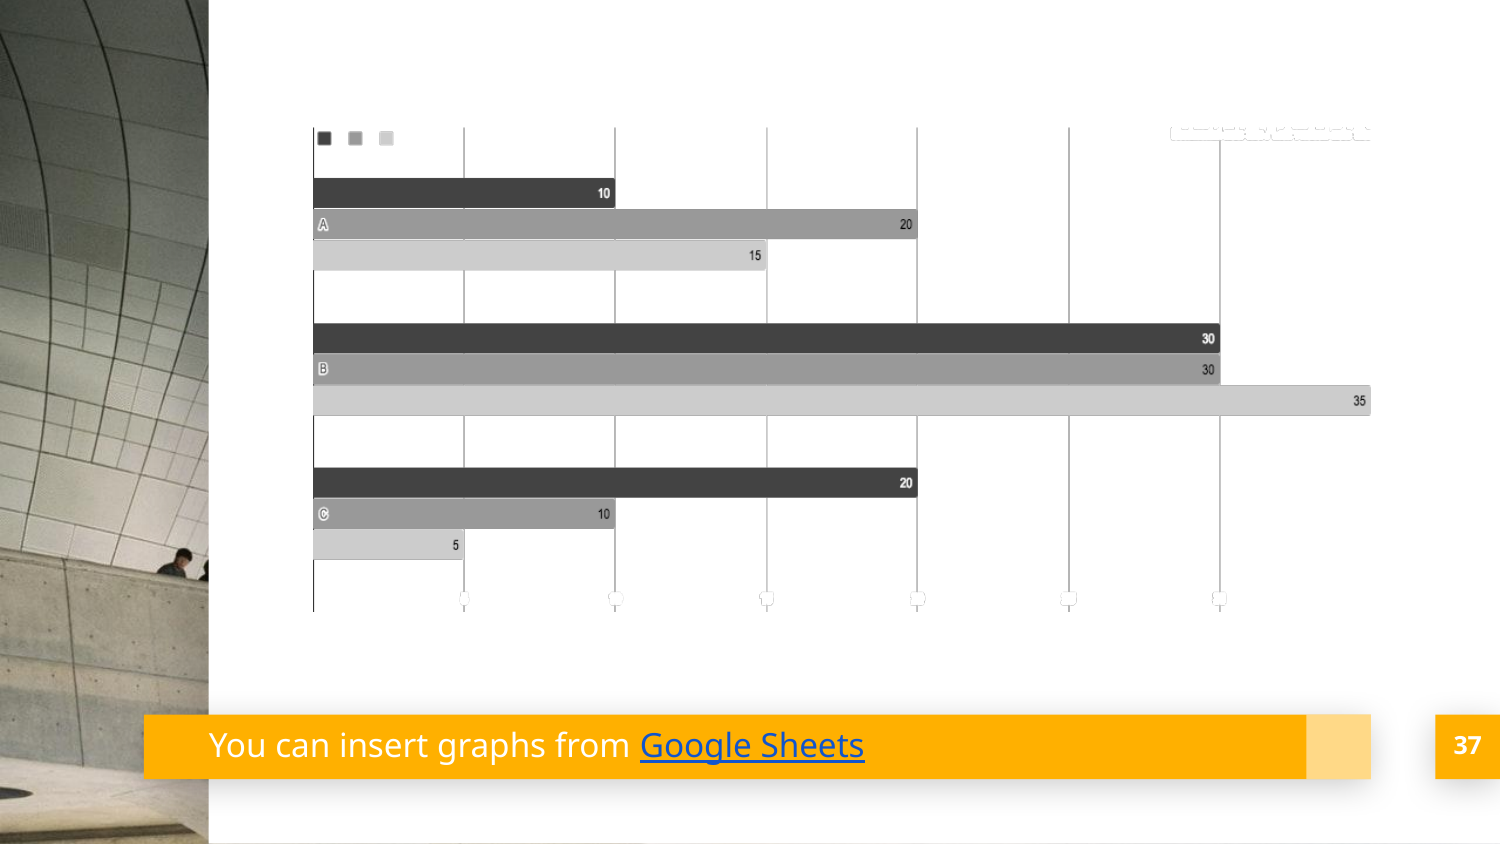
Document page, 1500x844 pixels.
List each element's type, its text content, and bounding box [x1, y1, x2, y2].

list You can insert graphs from Google Sheets [193, 714, 1371, 780]
picture [0, 0, 208, 844]
picture [313, 127, 1371, 612]
slide_number ‹#› [1435, 714, 1500, 780]
